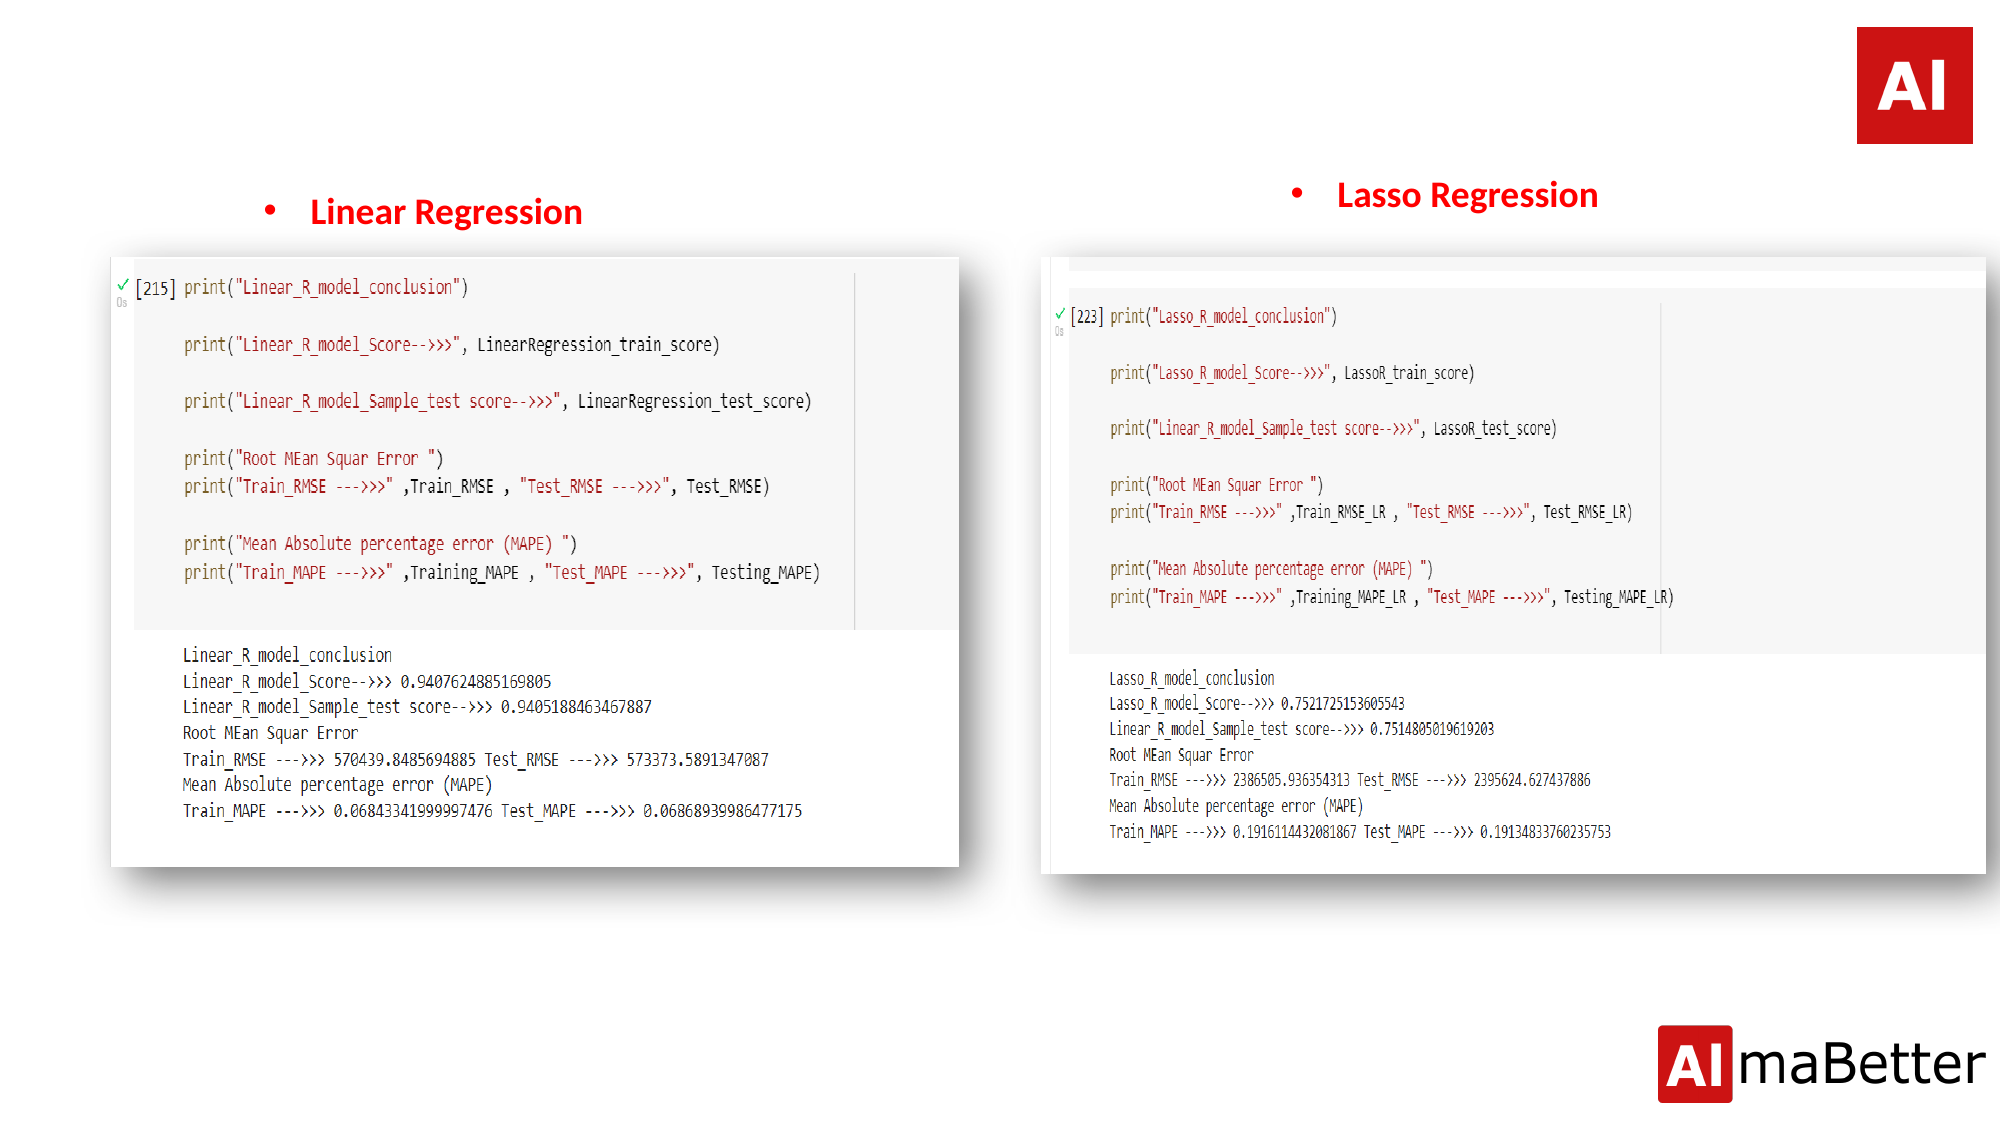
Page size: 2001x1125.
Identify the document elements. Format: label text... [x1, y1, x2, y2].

picture [1657, 1019, 1986, 1107]
text_box Lasso Regression [1275, 162, 1615, 223]
text_box Linear Regression [248, 179, 599, 240]
picture [1041, 257, 1986, 874]
picture [110, 257, 959, 868]
picture [1857, 27, 1973, 144]
